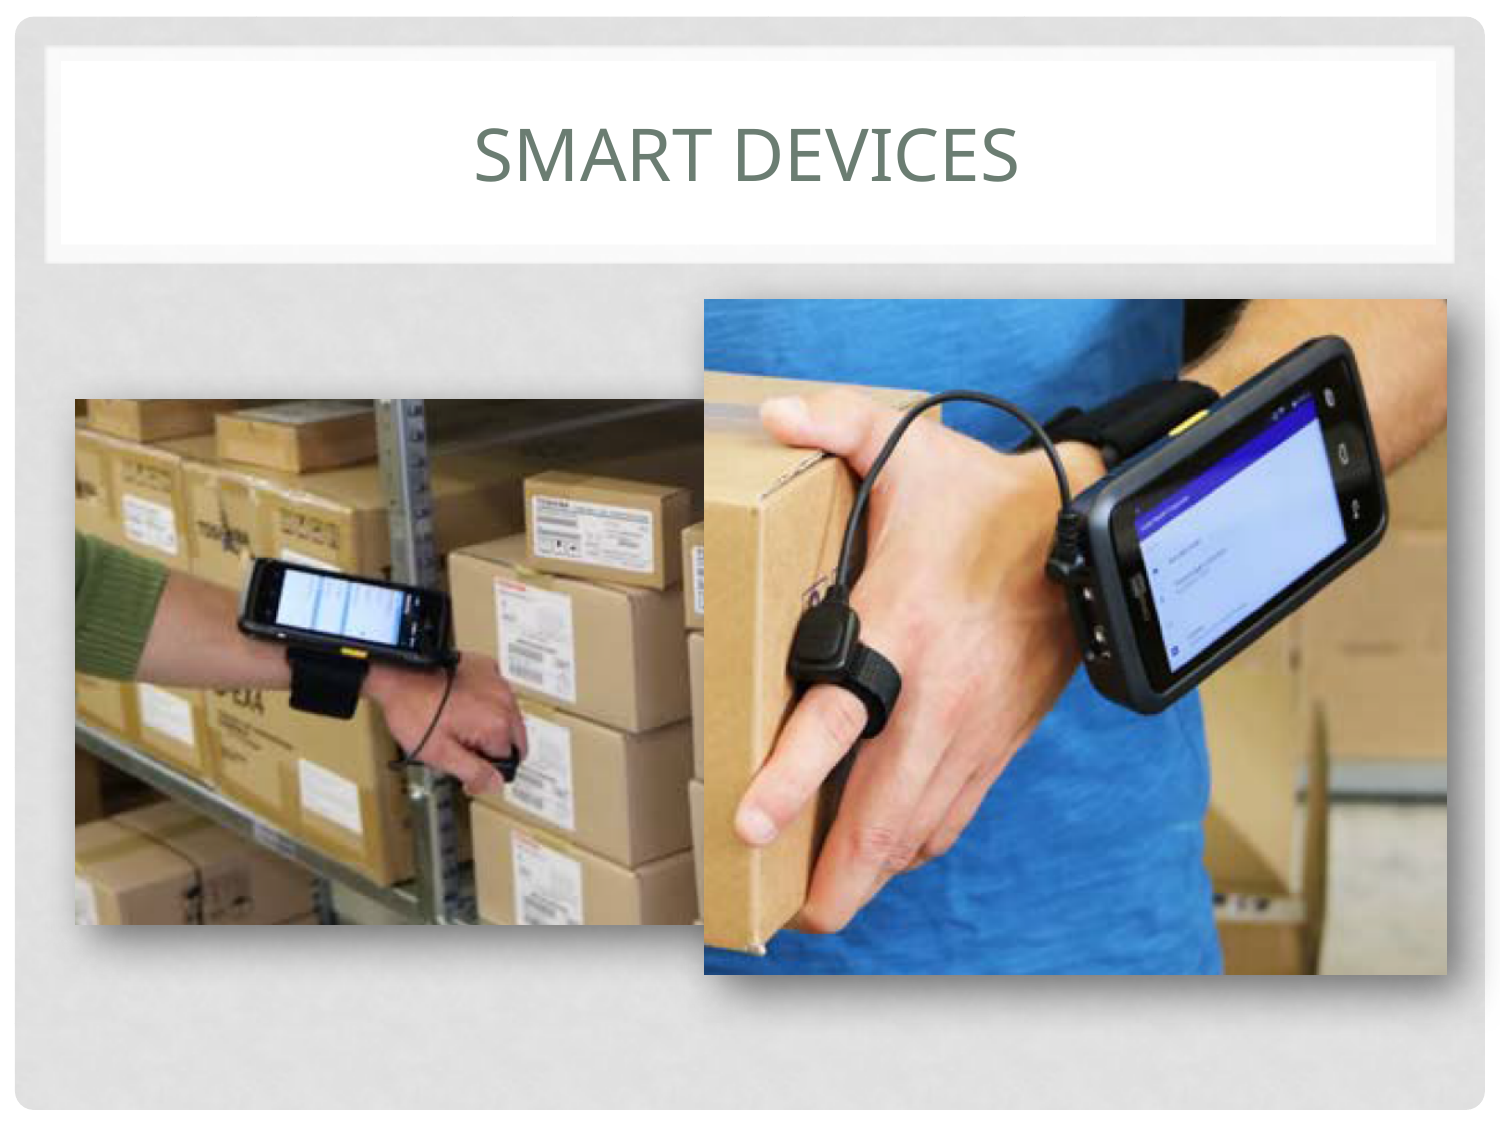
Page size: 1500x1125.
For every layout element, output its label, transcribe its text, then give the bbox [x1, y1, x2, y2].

picture [74, 299, 1448, 976]
title Smart devices [69, 66, 1425, 238]
